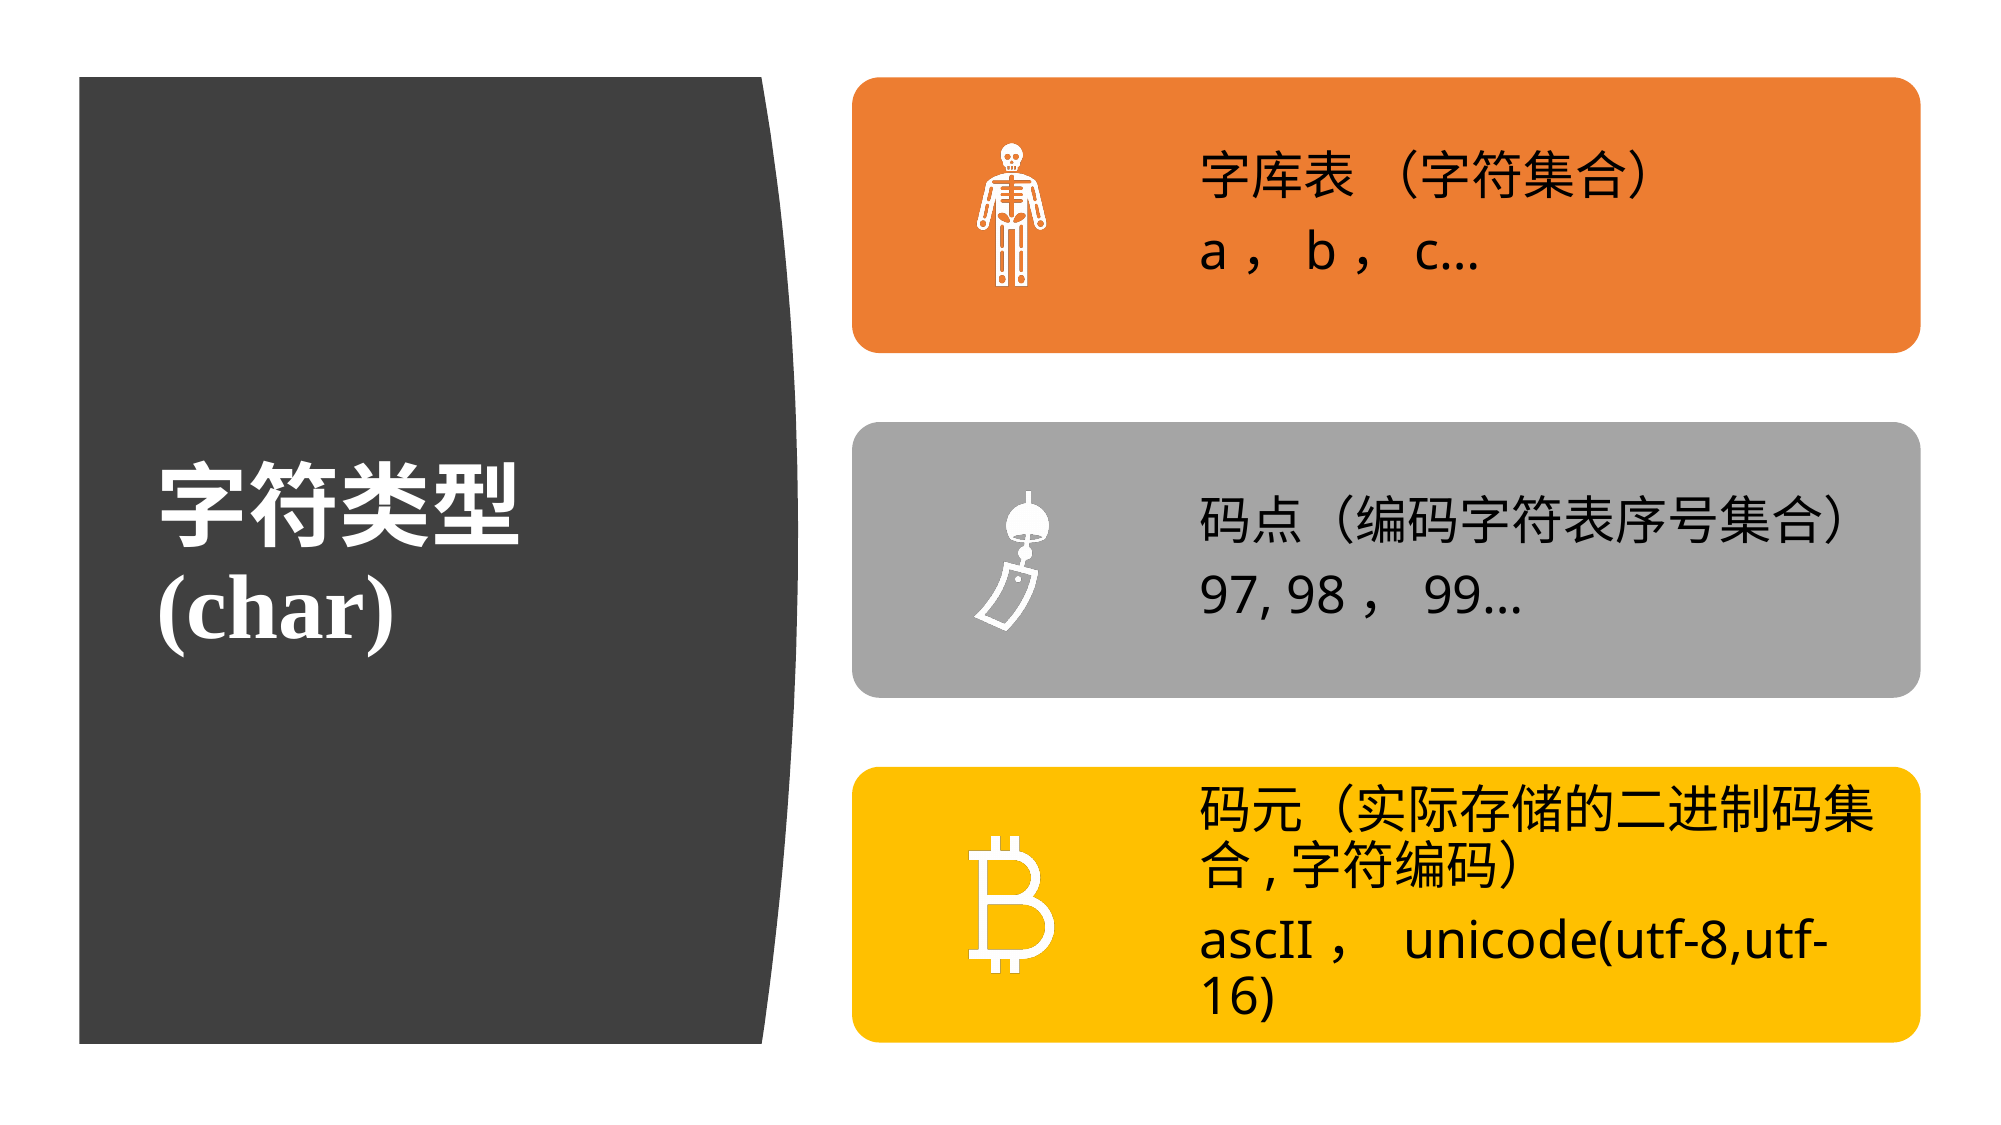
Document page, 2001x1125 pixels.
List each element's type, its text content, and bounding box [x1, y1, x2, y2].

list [852, 77, 1921, 1043]
text_box [78, 76, 800, 1045]
title 字符类型(char) [141, 166, 702, 953]
